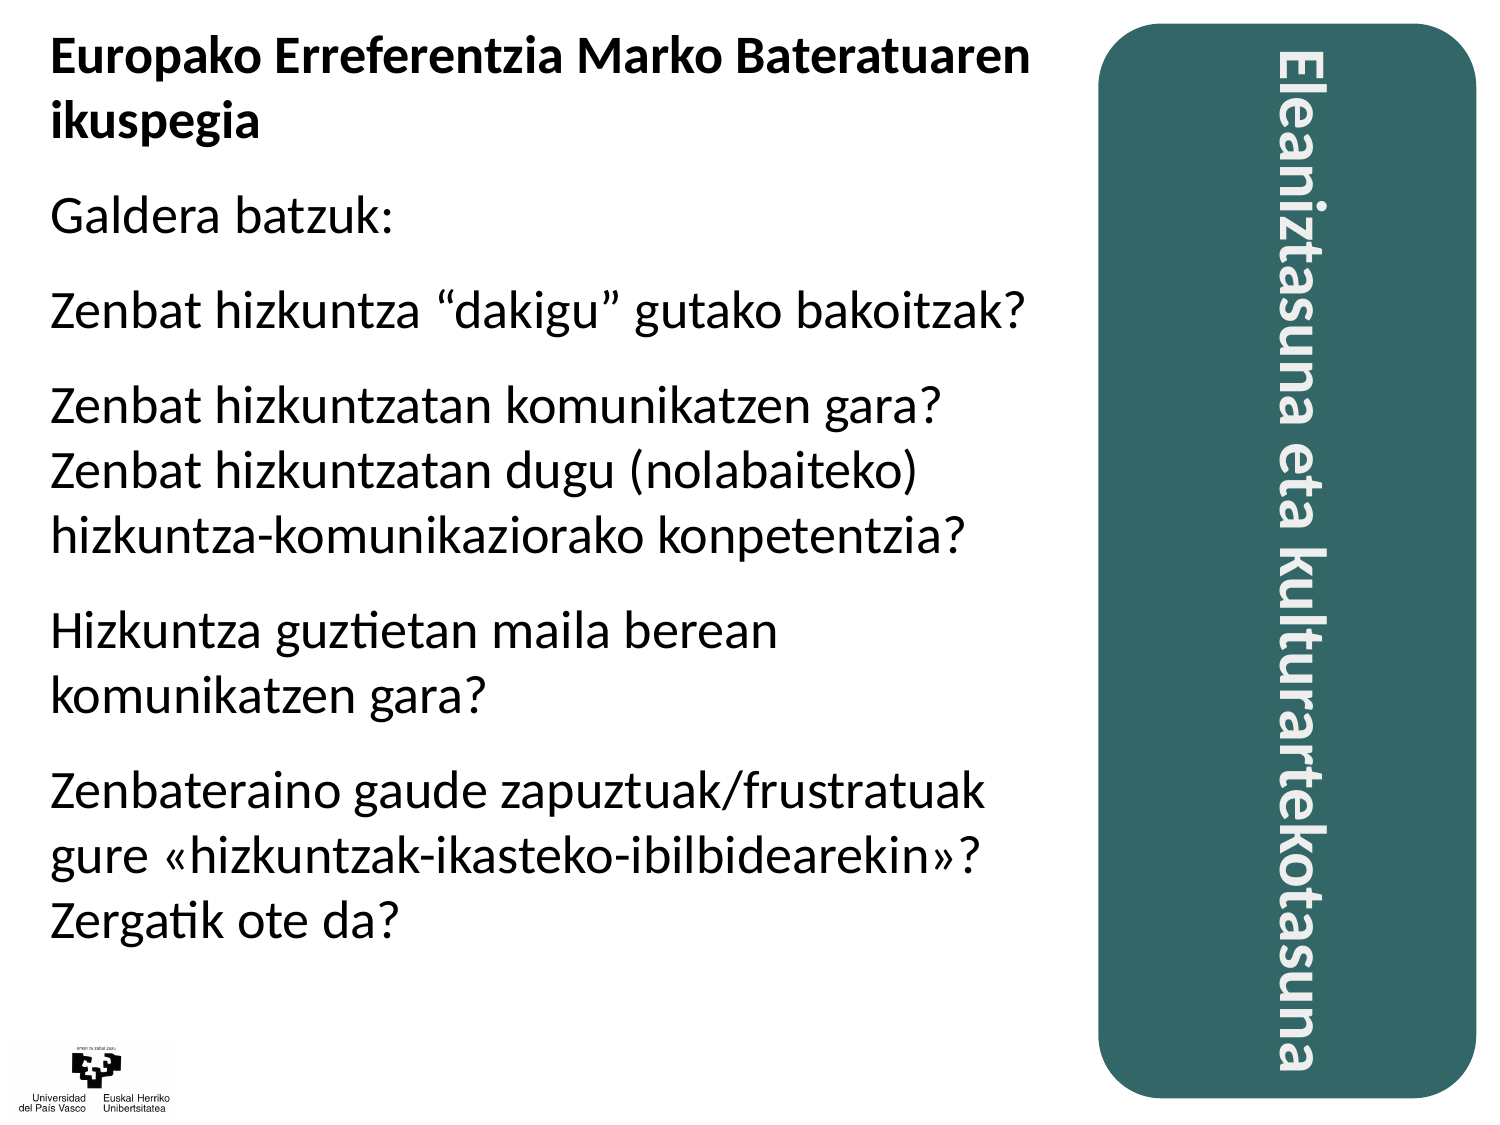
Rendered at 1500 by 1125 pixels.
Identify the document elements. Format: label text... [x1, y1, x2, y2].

text_box Eleaniztasuna eta kulturartekotasuna [1216, 23, 1348, 1099]
text_box Europako Erreferentzia Marko Bateratuaren ikuspegia Galdera batzuk: Zenbat hizkuntza “dakigu” gutako bakoitzak? Zenbat hizkuntzatan komunikatzen gara? Zenbat hizkuntzatan dugu (nolabaiteko) hizkuntza-komunikaziorako konpetentzia? Hizkuntza guztietan maila berean komunikatzen gara? Zenbateraino gaude zapuztuak/frustratuak gure «hizkuntzak-ikasteko-ibilbidearekin»? Zergatik ote da? [35, 11, 1075, 1040]
picture [11, 1039, 178, 1119]
